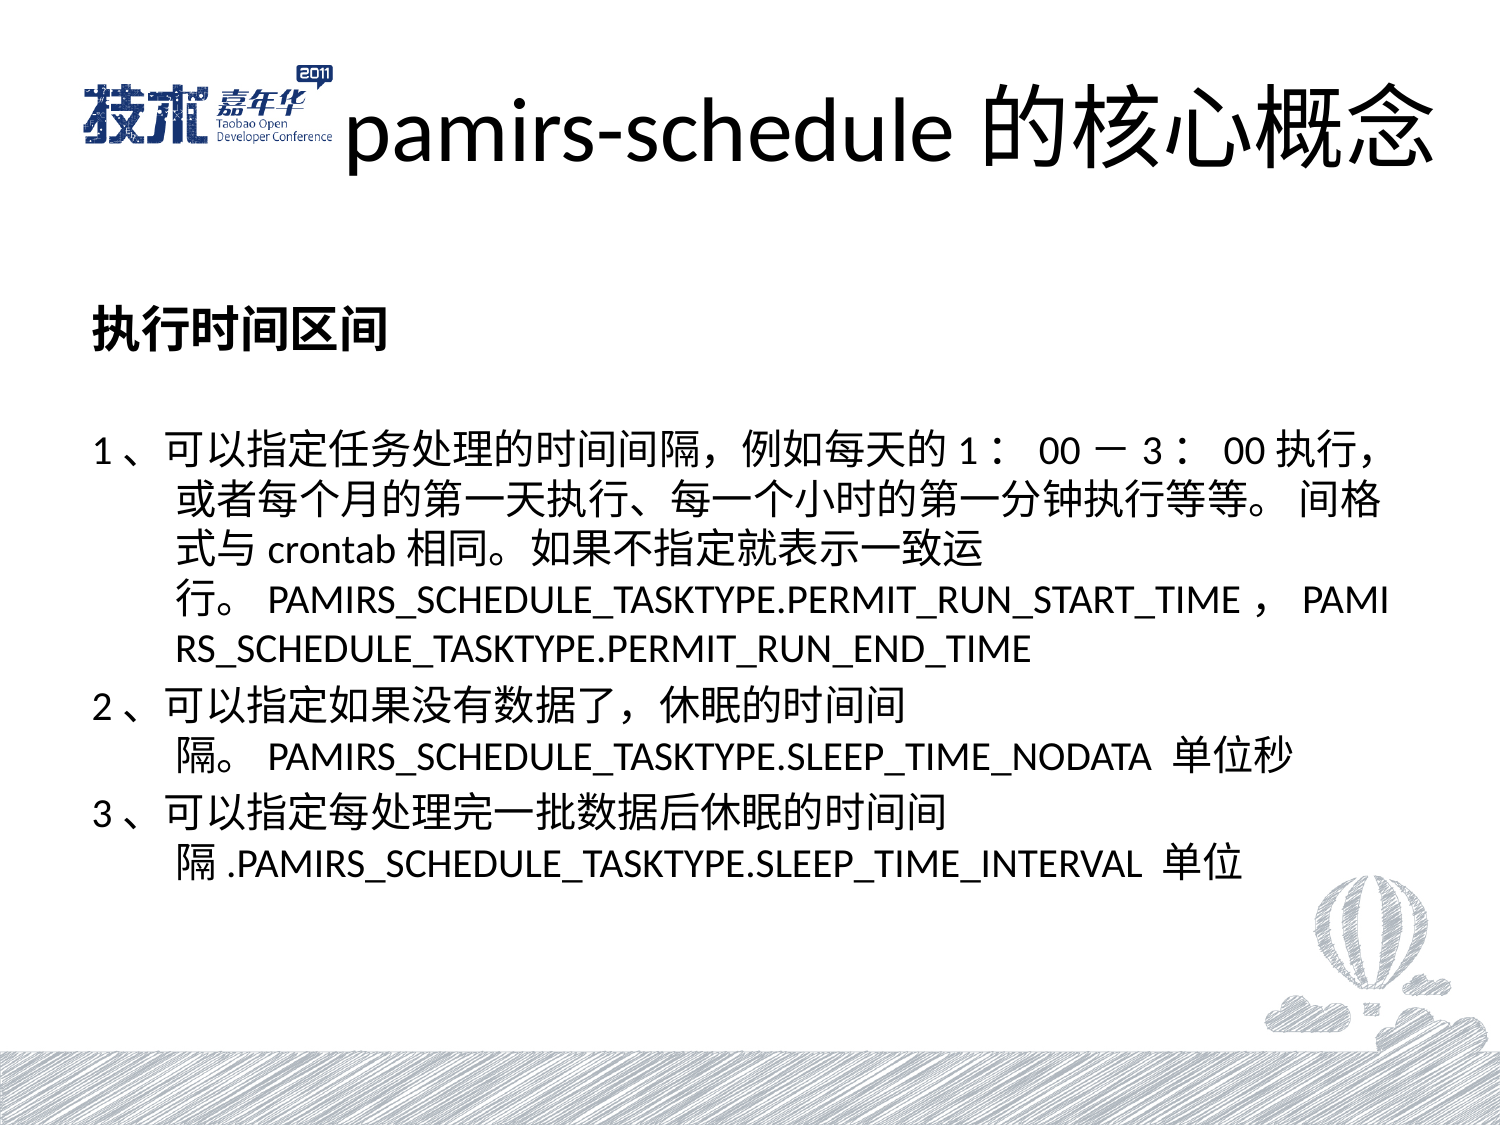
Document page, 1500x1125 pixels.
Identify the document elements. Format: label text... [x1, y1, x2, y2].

title pamirs-schedule的核心概念 [194, 30, 1500, 219]
picture [0, 0, 1500, 1125]
list 执行时间区间 1、可以指定任务处理的时间间隔，例如每天的1：00－3：00执行，或者每个月的第一天执行、每一个小时的第一分钟执行等等。 间格式与crontab相同。如果不指定就表示一致运行。PAMIRS_SCHEDULE_TASKTYPE.PERMIT_RUN_START_TIME，PAMIRS_SCHEDULE_TASKTYPE.PERMIT_RUN_END_TIME 2、可以指定如果没有数据了，休眠的时间间隔。PAMIRS_SCHEDULE_TASKTYPE.SLEEP_TIME_NODATA 单位秒 3、可以指定每处理完一批数据后休眠的时间间隔.PAMIRS_SCHEDULE_TASKTYPE.SLEEP_TIME_INTERVAL 单位 [76, 290, 1412, 894]
